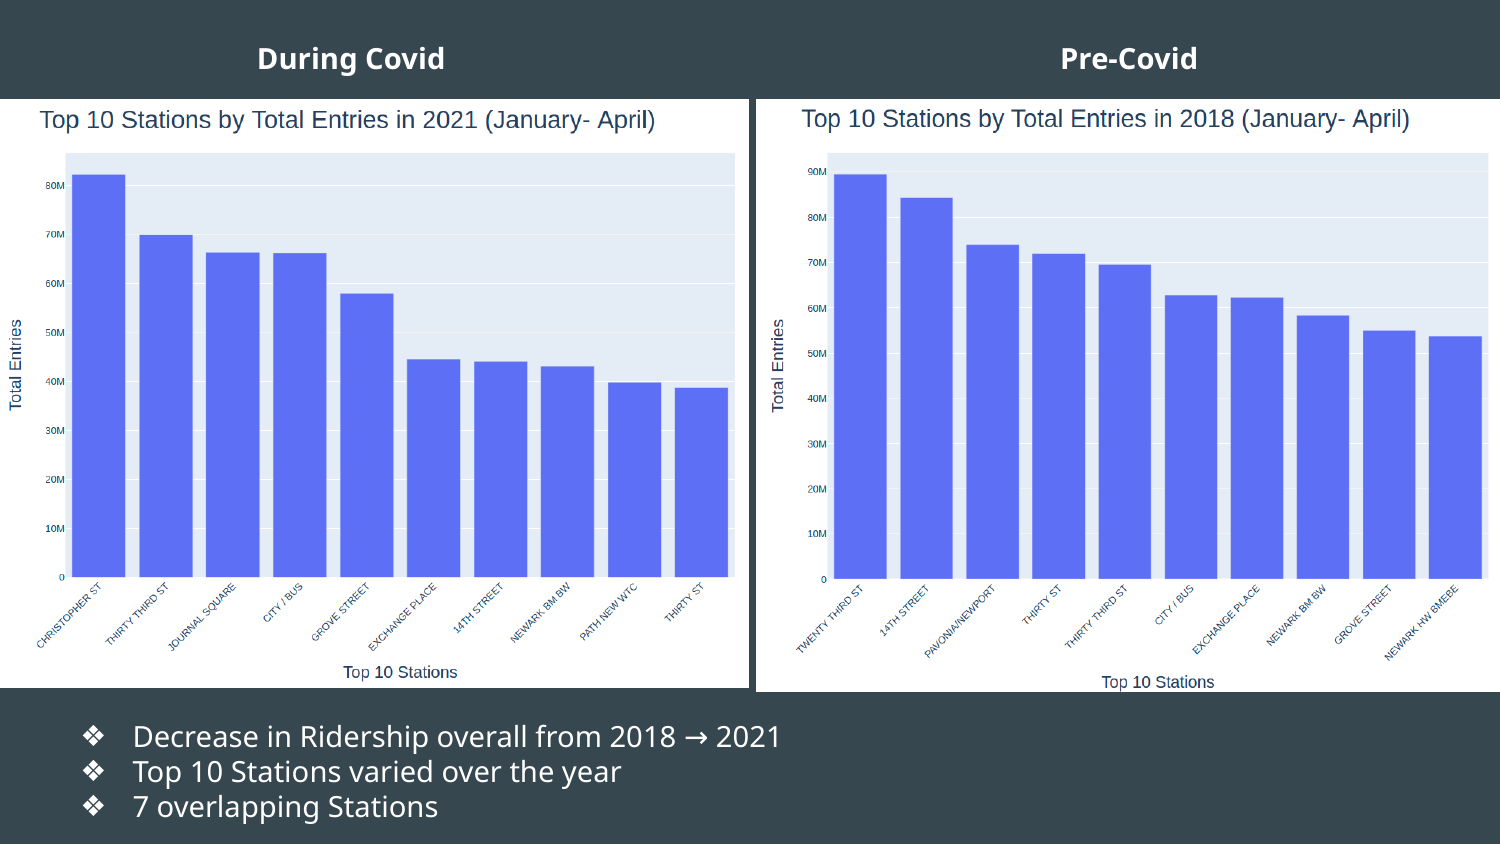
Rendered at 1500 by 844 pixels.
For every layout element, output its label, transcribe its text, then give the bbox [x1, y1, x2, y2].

text_box During Covid [189, 25, 521, 91]
text_box Pre-Covid [967, 25, 1299, 91]
text_box Decrease in Ridership overall from 2018 → 2021 Top 10 Stations varied over the year 7 overlapping Stations [42, 702, 1150, 838]
picture [756, 99, 1500, 692]
picture [0, 99, 750, 688]
